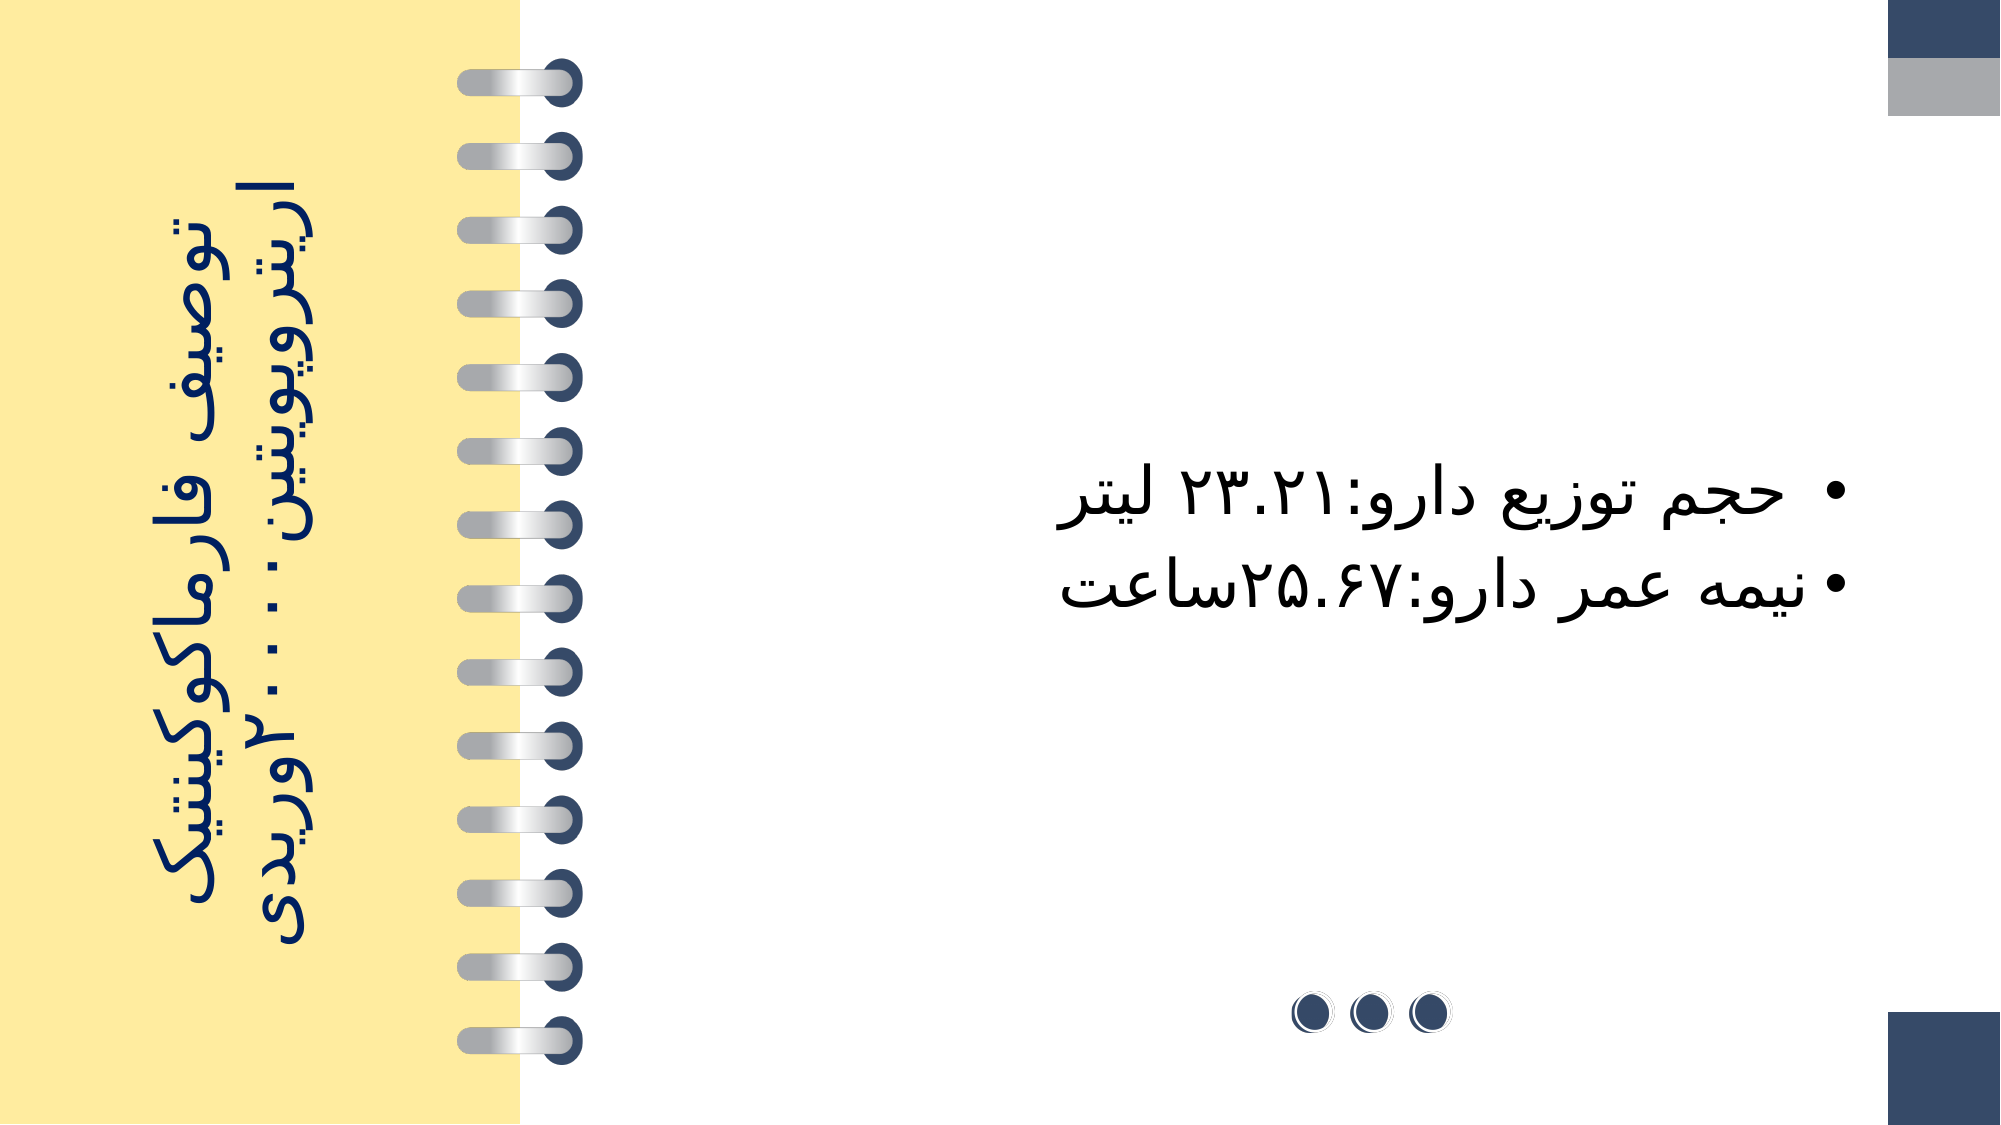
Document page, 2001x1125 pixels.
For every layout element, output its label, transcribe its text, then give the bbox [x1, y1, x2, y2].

picture [1291, 991, 1453, 1033]
picture [457, 57, 583, 1066]
title توصیف فارماکوکینتیک اریتروپویتین۲۰۰۰۰وریدی [136, 110, 321, 1015]
list حجم توزیع دارو:۲۳.۲۱ لیتر نیمه عمر دارو:۲۵.۶۷ساعت [627, 110, 1863, 969]
